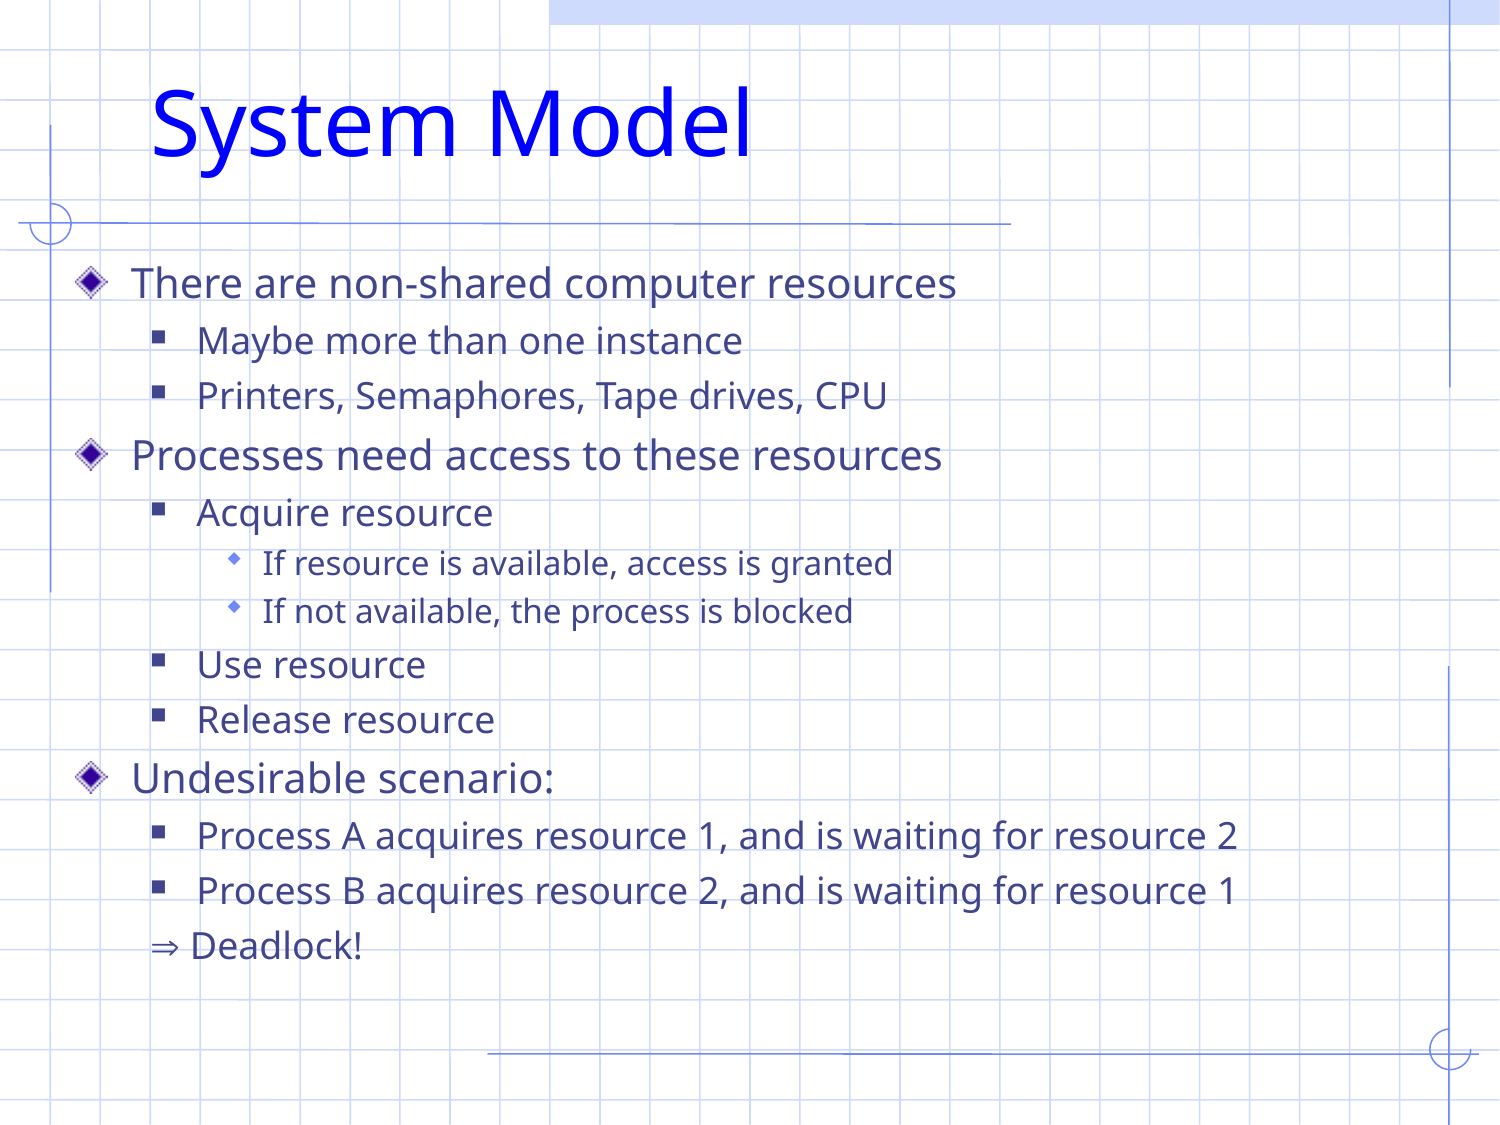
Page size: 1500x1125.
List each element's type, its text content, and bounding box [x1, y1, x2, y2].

picture [75, 438, 108, 471]
picture [75, 761, 108, 794]
picture [75, 266, 108, 299]
title System Model [149, 0, 1425, 236]
list There are non-shared computer resources Maybe more than one instance Printers, Semaphores, Tape drives, CPU Processes need access to these resources Acquire resource If resource is available, access is granted If not available, the process is blocked Use resource Release resource Undesirable scenario: Process A acquires resource 1, and is waiting for resource 2 Process B acquires resource 2, and is waiting for resource 1  Deadlock! [74, 262, 1425, 1005]
